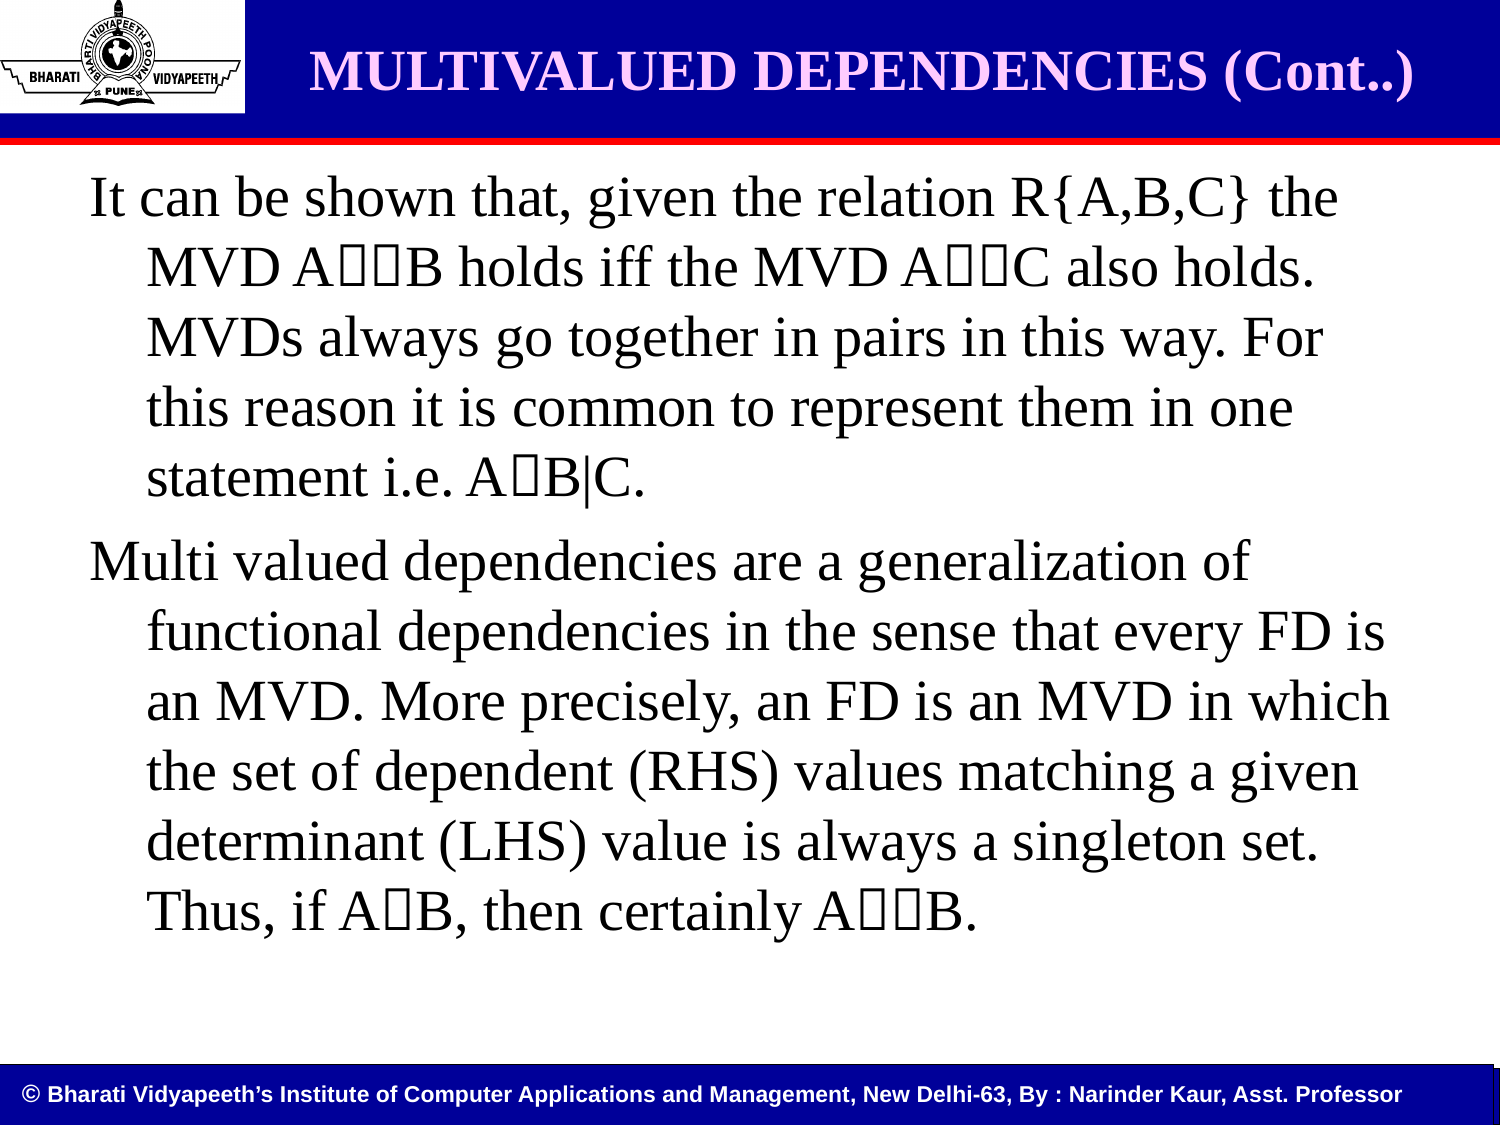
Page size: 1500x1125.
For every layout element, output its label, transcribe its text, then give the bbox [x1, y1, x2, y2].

list It can be shown that, given the relation R{A,B,C} the MVD AB holds iff the MVD AC also holds. MVDs always go together in pairs in this way. For this reason it is common to represent them in one statement i.e. AB|C. Multi valued dependencies are a generalization of functional dependencies in the sense that every FD is an MVD. More precisely, an FD is an MVD in which the set of dependent (RHS) values matching a given determinant (LHS) value is always a singleton set. Thus, if AB, then certainly AB. [74, 149, 1426, 1026]
picture [0, 0, 241, 106]
text_box MULTIVALUED DEPENDENCIES (Cont..) [294, 24, 1431, 110]
